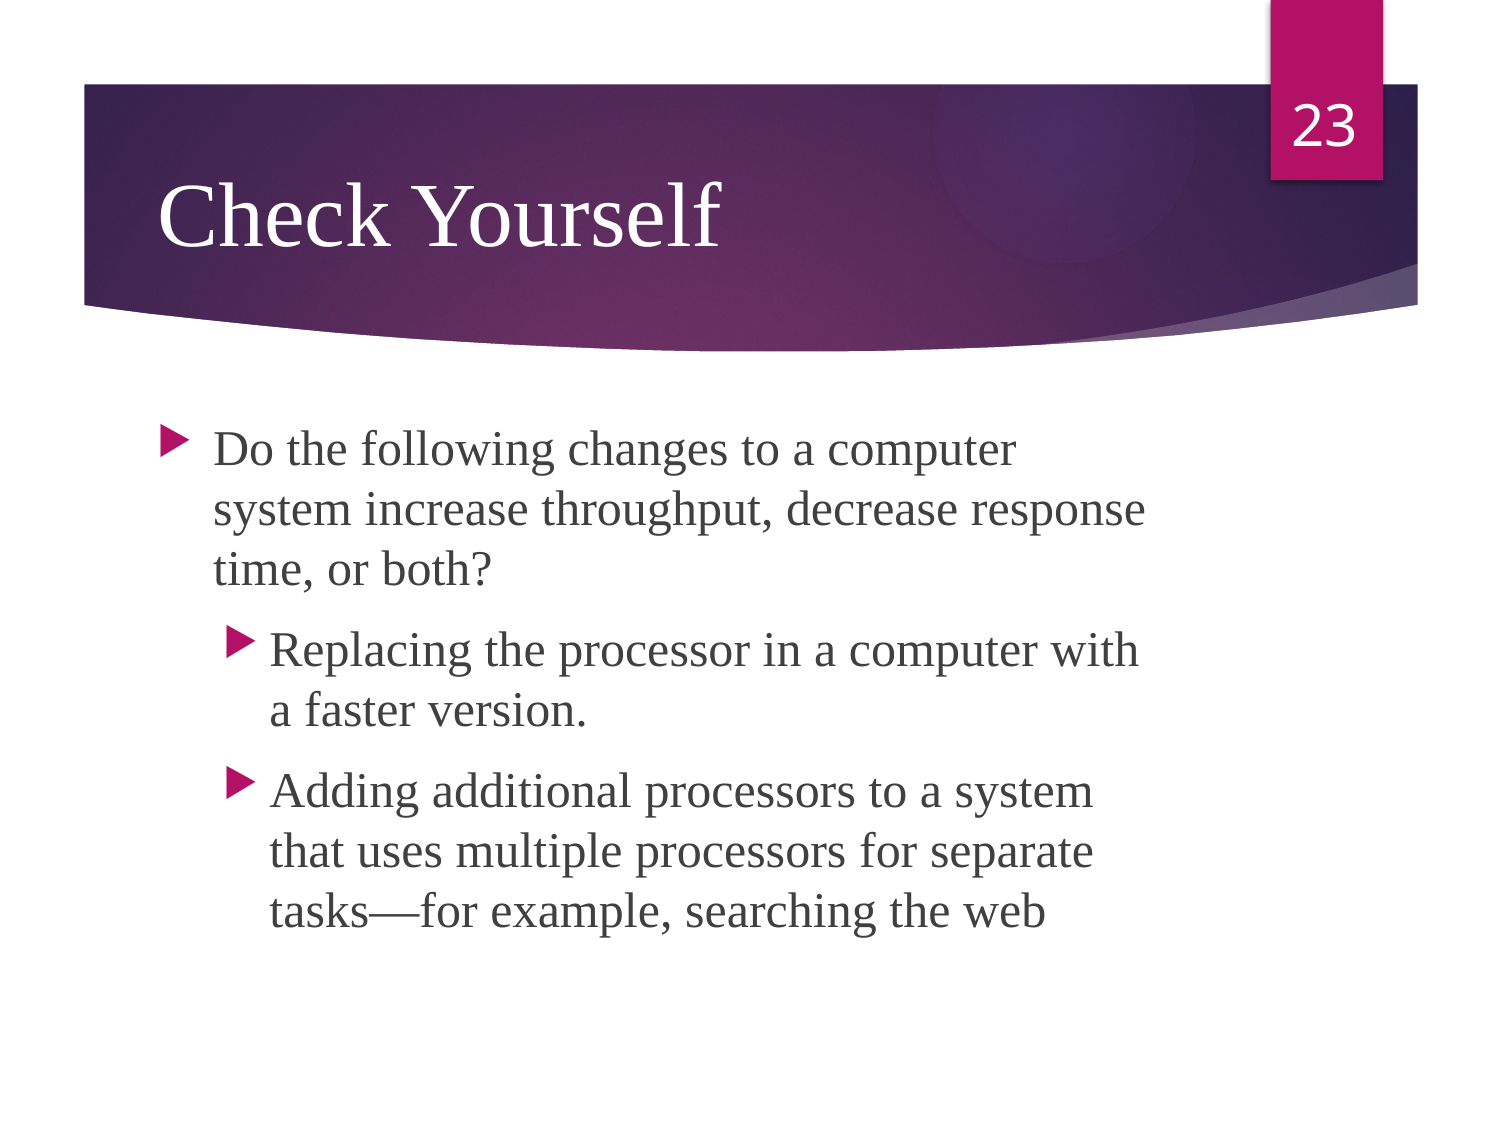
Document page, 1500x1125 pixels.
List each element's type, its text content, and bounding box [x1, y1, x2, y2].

list Do the following changes to a computer system increase throughput, decrease response time, or both? Replacing the processor in a computer with a faster version. Adding additional processors to a system that uses multiple processors for separate tasks—for example, searching the web [141, 408, 1183, 988]
title Check Yourself [142, 152, 1183, 269]
slide_number 23 [1259, 48, 1390, 175]
